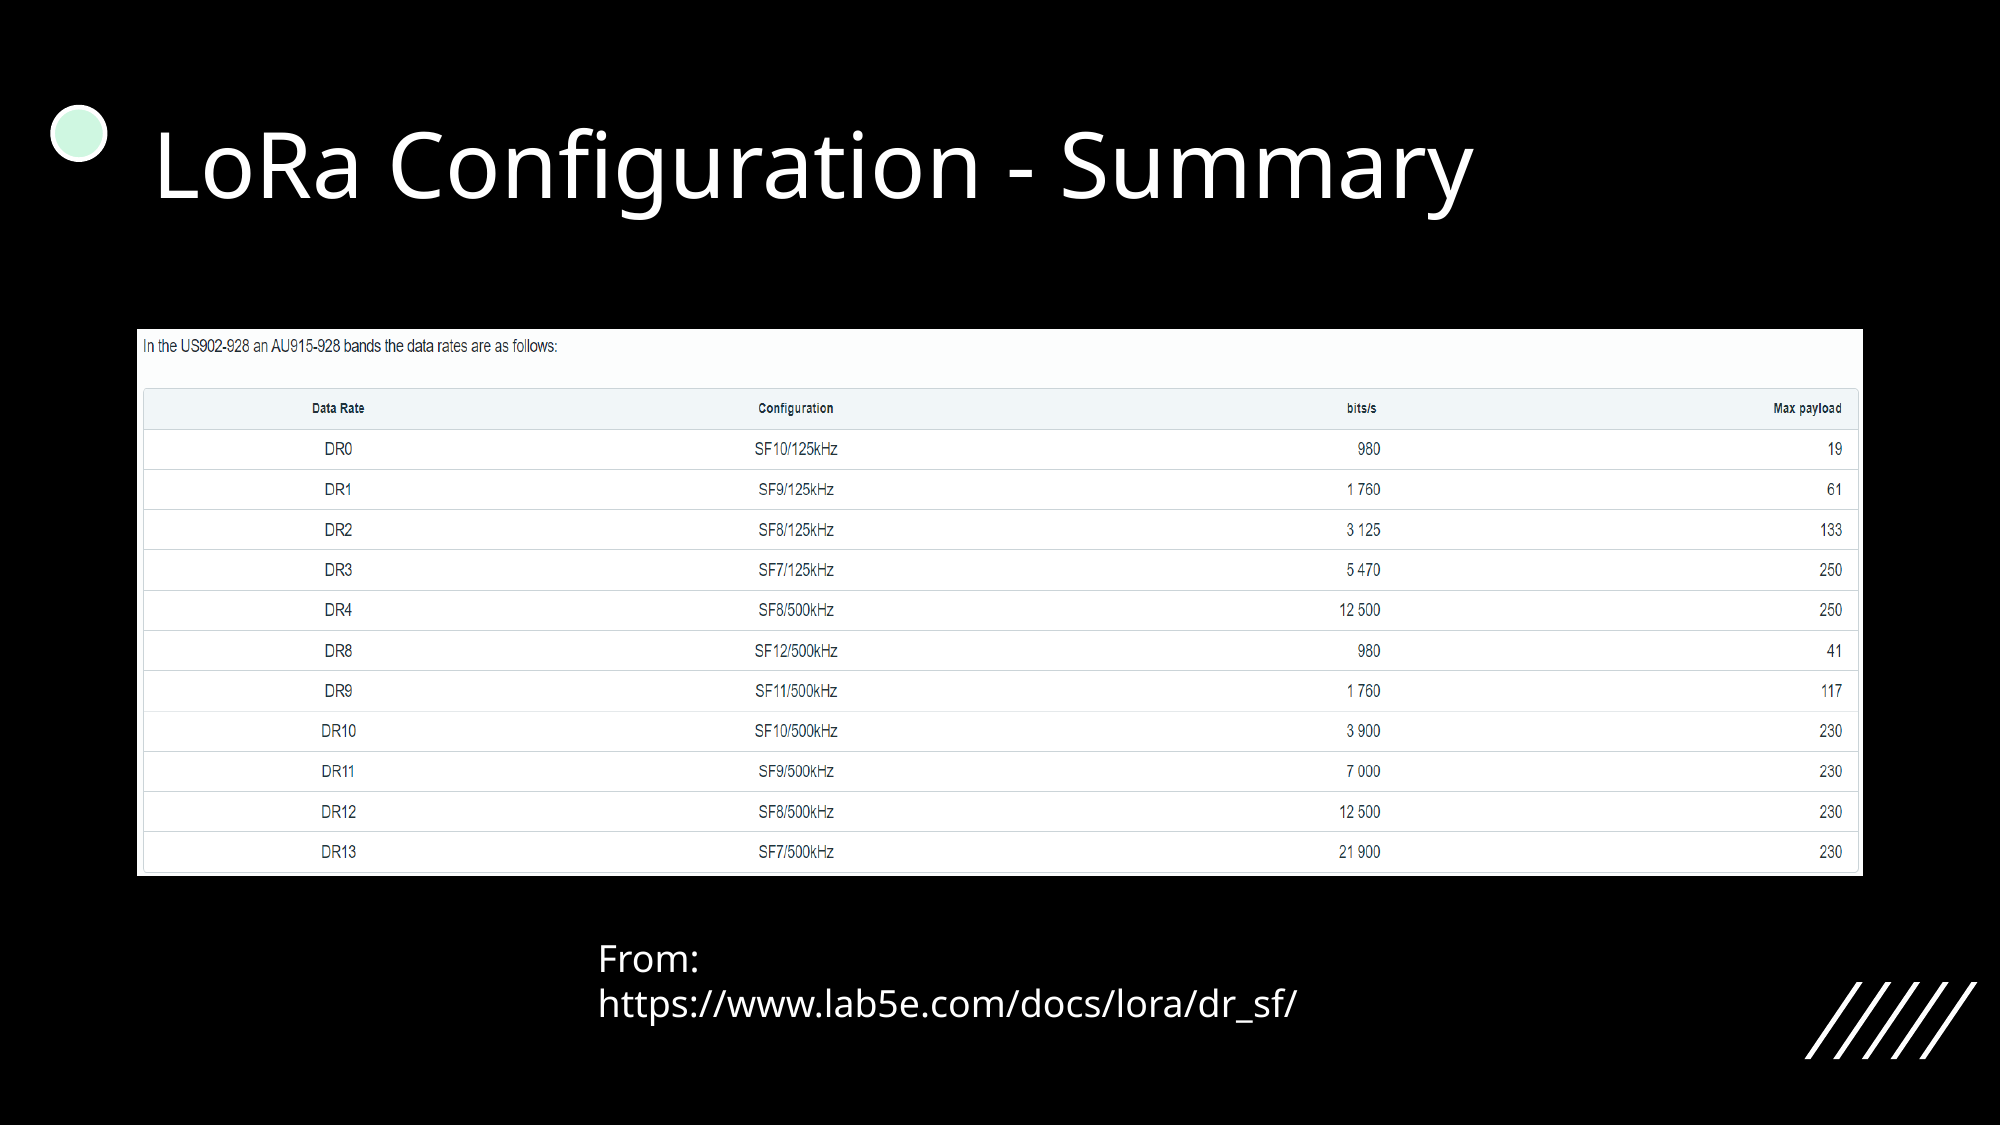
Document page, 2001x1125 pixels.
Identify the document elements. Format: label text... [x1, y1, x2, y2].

text_box From: https://www.lab5e.com/docs/lora/dr_sf/ [582, 927, 1417, 1032]
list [137, 329, 1863, 876]
title LoRa Configuration - Summary [137, 59, 1863, 278]
